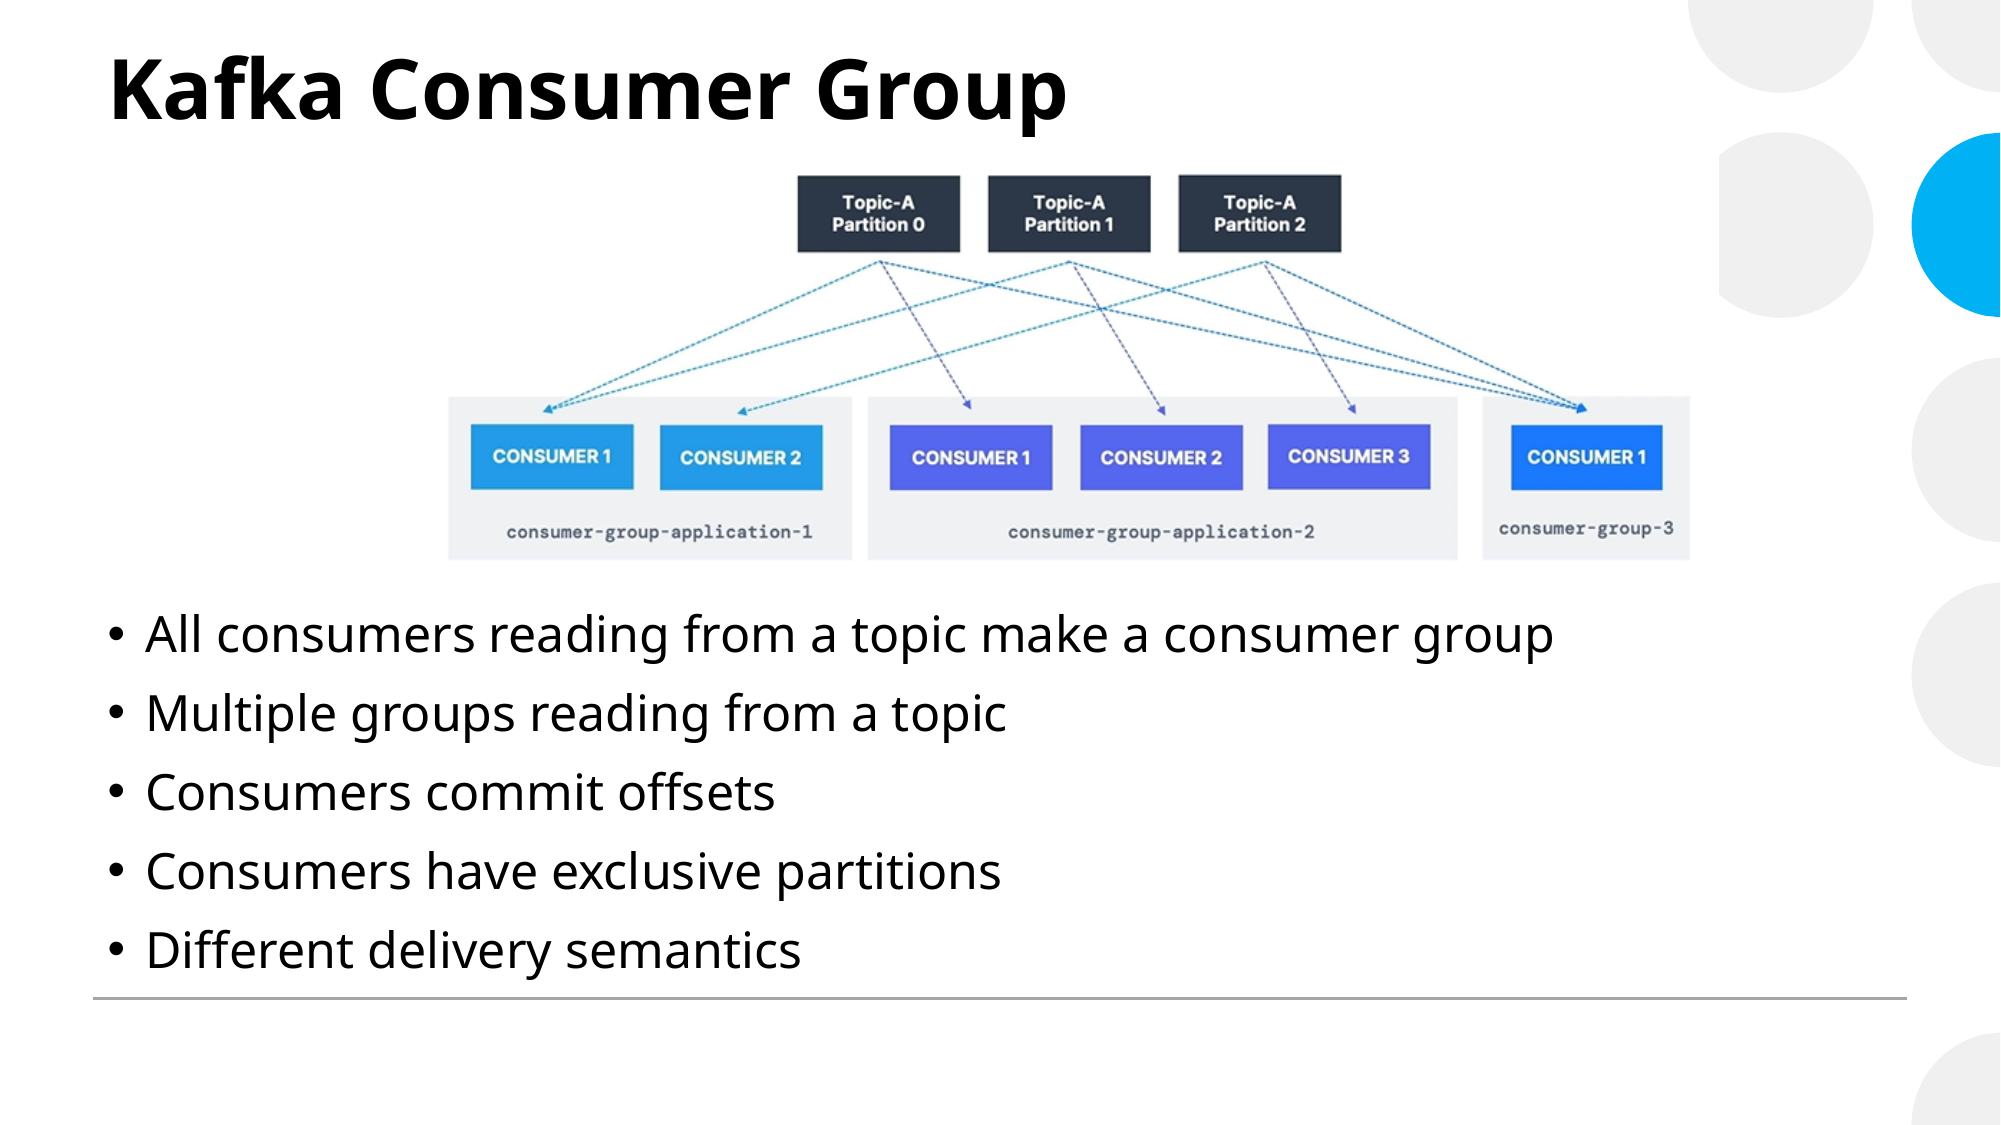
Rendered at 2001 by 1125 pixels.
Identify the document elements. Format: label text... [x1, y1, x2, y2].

picture [428, 137, 1719, 585]
list All consumers reading from a topic make a consumer group Multiple groups reading from a topic Consumers commit offsets Consumers have exclusive partitions Different delivery semantics [92, 595, 1866, 1010]
title Kafka Consumer Group [92, 28, 1297, 237]
